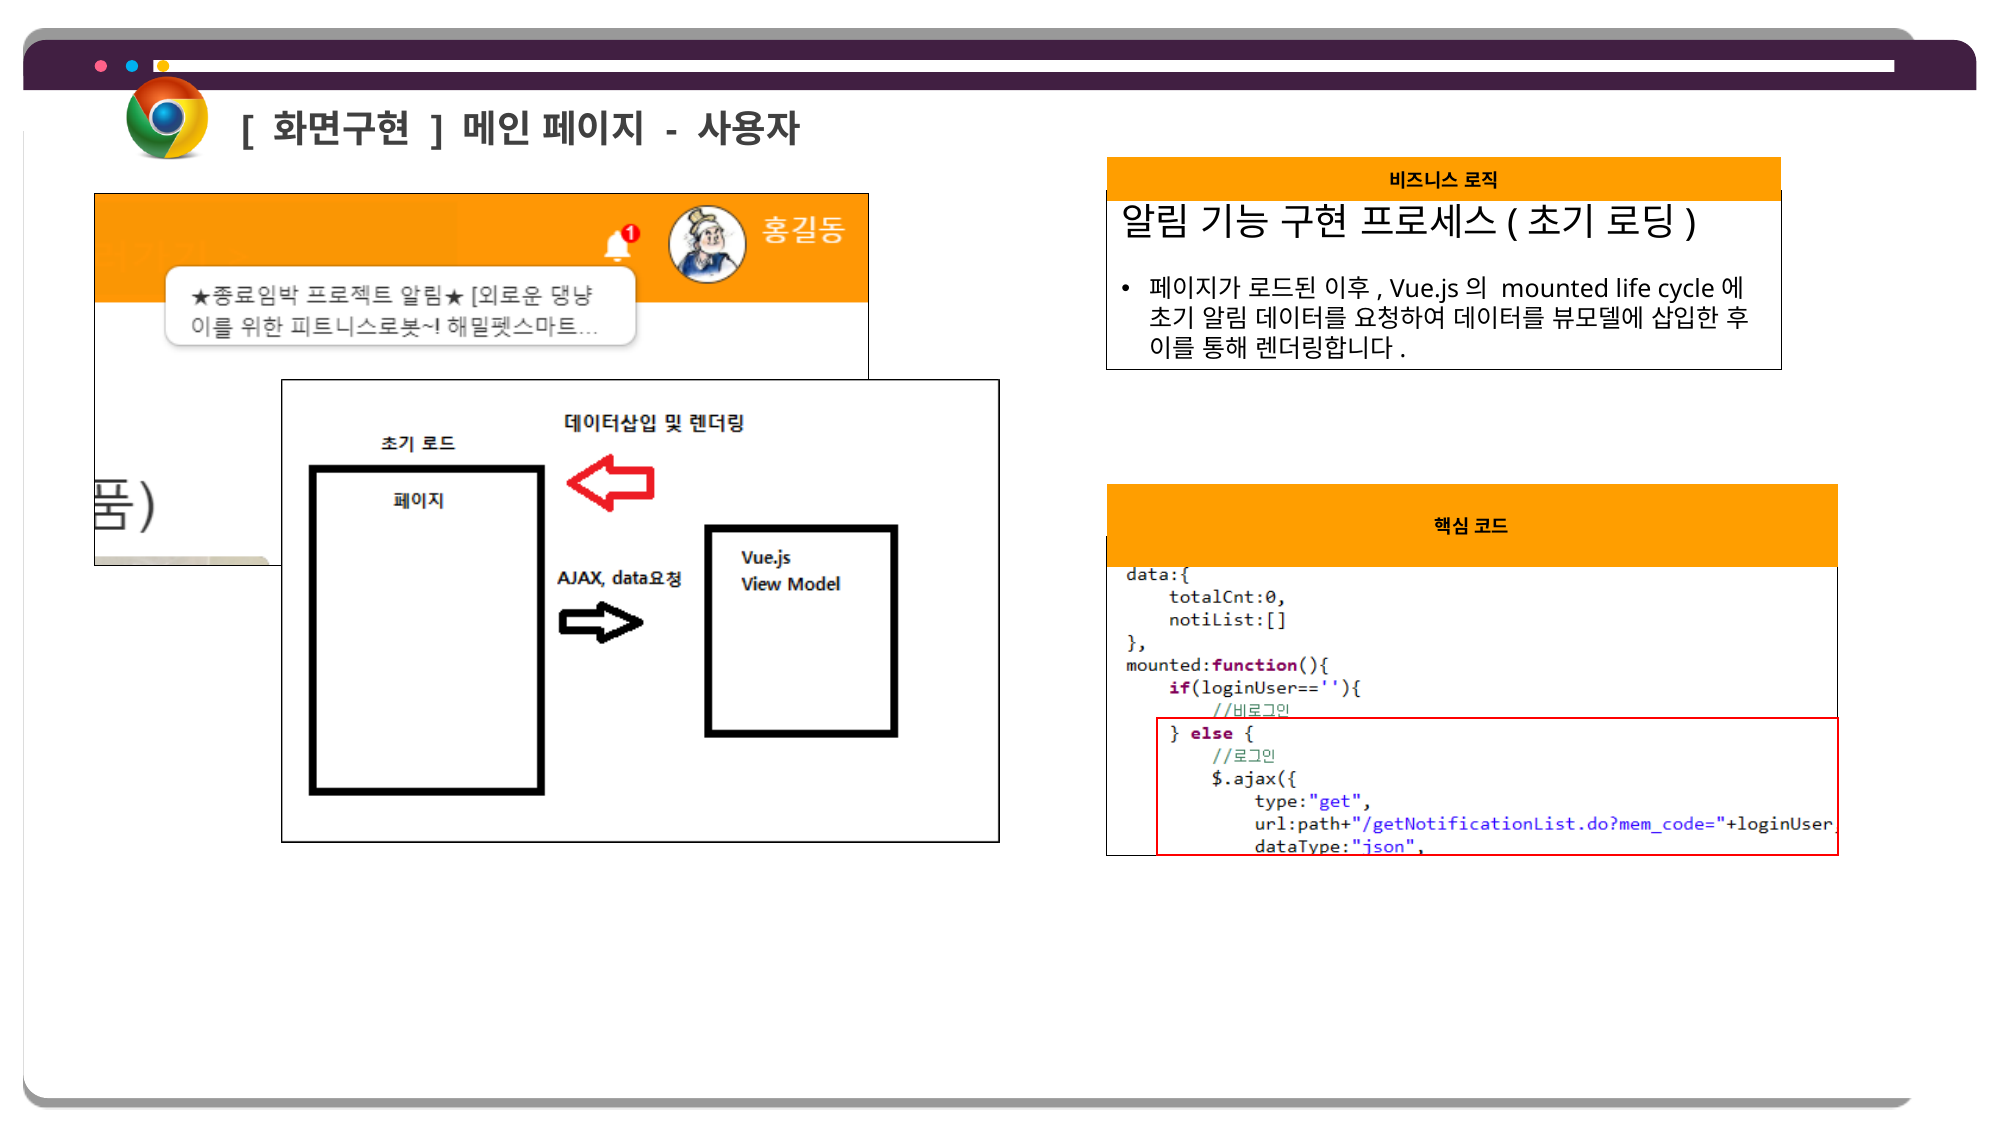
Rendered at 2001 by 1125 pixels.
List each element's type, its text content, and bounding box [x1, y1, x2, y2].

text_box [152, 59, 159, 72]
table_cell [1107, 201, 1781, 373]
picture [122, 72, 212, 162]
text_box [124, 59, 140, 72]
text_box [93, 59, 109, 73]
text_box [22, 38, 1978, 92]
picture [1106, 536, 1838, 856]
text_box [167, 59, 1896, 73]
table_header 비즈니스 로직 [1107, 157, 1781, 201]
text_box [155, 59, 171, 72]
picture [94, 193, 1001, 843]
text_box [22, 92, 1978, 1100]
table_header 핵심 코드 [1107, 484, 1838, 536]
text_box [ 화면구현 ] 메인 페이지 - 사용자 [230, 77, 1157, 156]
